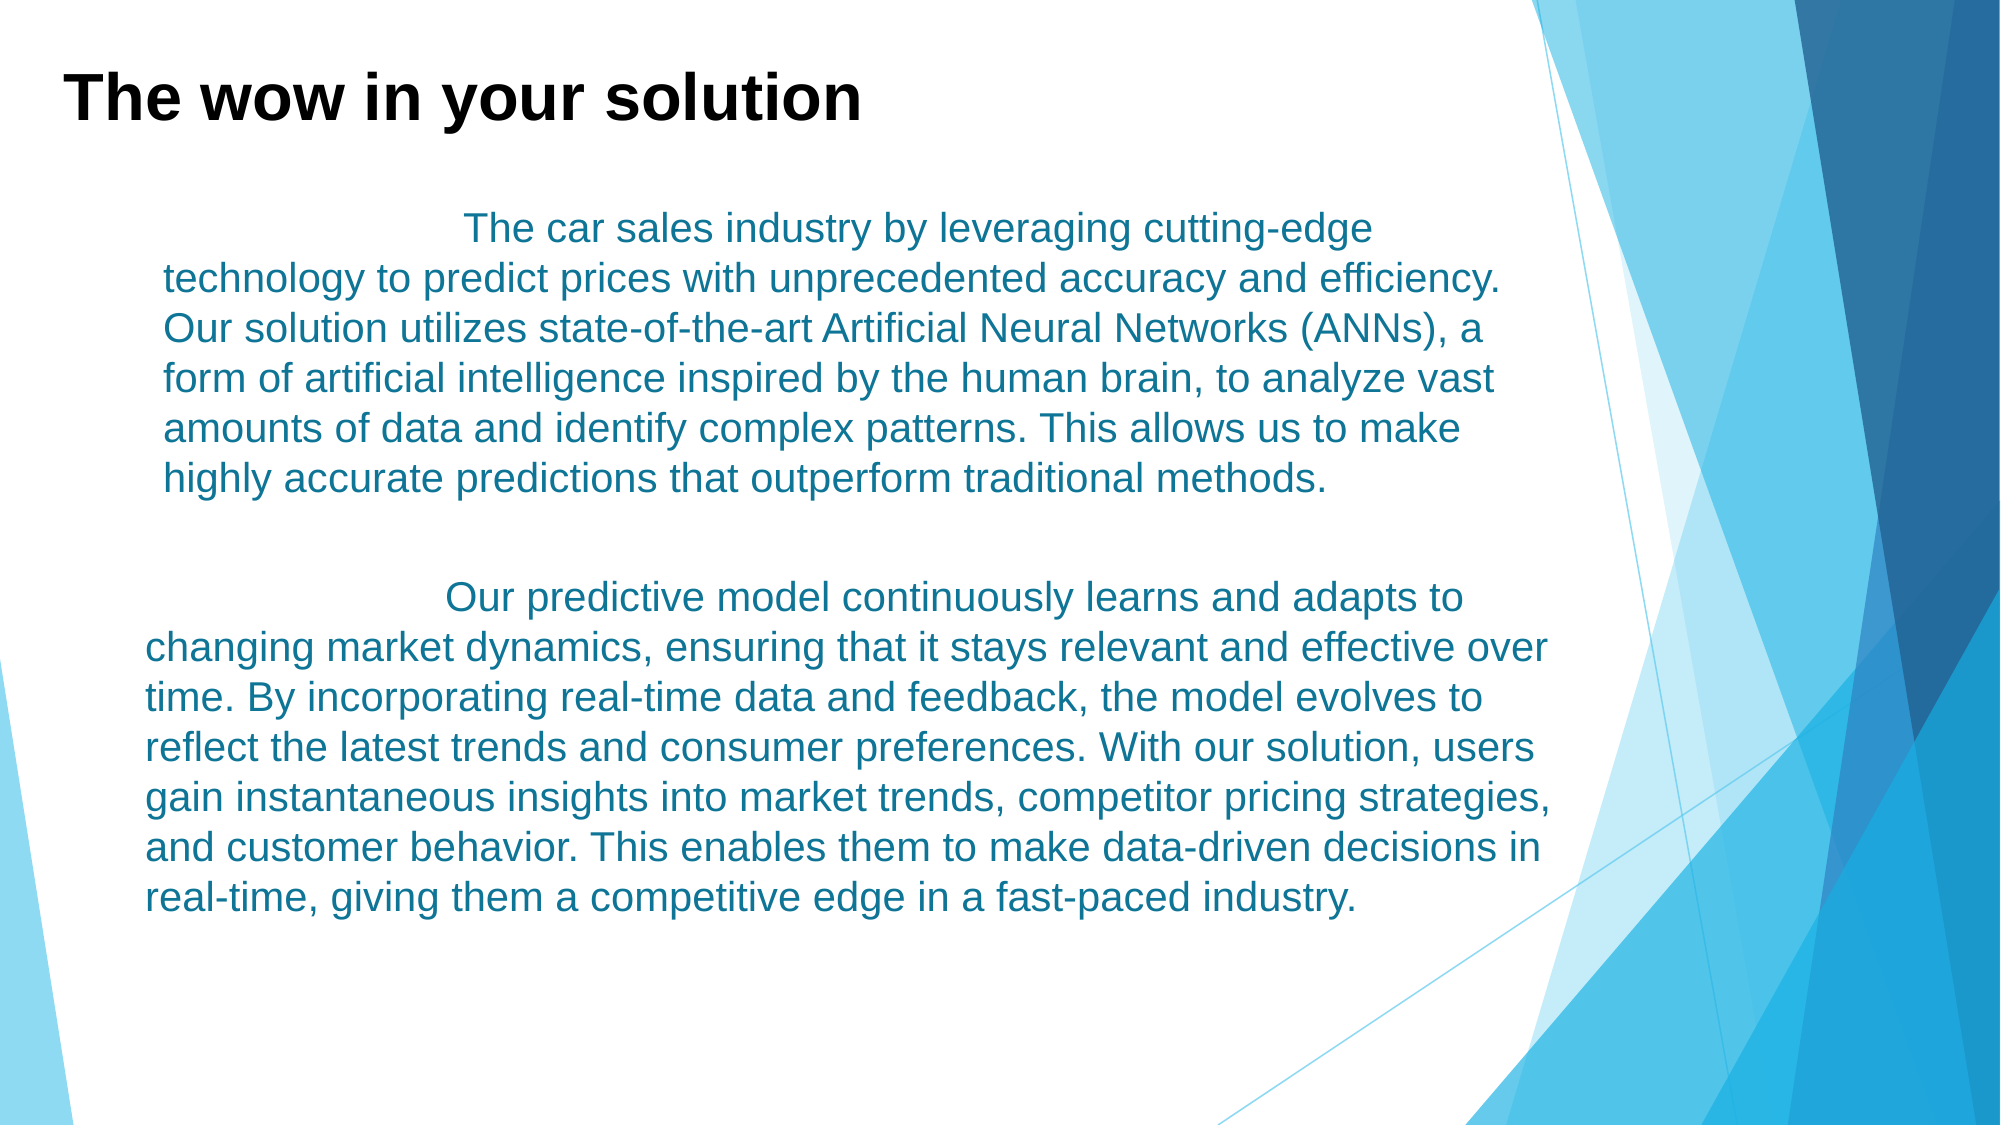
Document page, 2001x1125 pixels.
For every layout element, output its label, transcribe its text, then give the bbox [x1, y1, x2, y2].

text_box The car sales industry by leveraging cutting-edge technology to predict prices with unprecedented accuracy and efficiency. Our solution utilizes state-of-the-art Artificial Neural Networks (ANNs), a form of artificial intelligence inspired by the human brain, to analyze vast amounts of data and identify complex patterns. This allows us to make highly accurate predictions that outperform traditional methods. [148, 193, 1553, 509]
text_box The wow in your solution [48, 46, 919, 142]
text_box Our predictive model continuously learns and adapts to changing market dynamics, ensuring that it stays relevant and effective over time. By incorporating real-time data and feedback, the model evolves to reflect the latest trends and consumer preferences. With our solution, users gain instantaneous insights into market trends, competitor pricing strategies, and customer behavior. This enables them to make data-driven decisions in real-time, giving them a competitive edge in a fast-paced industry. [130, 562, 1571, 928]
